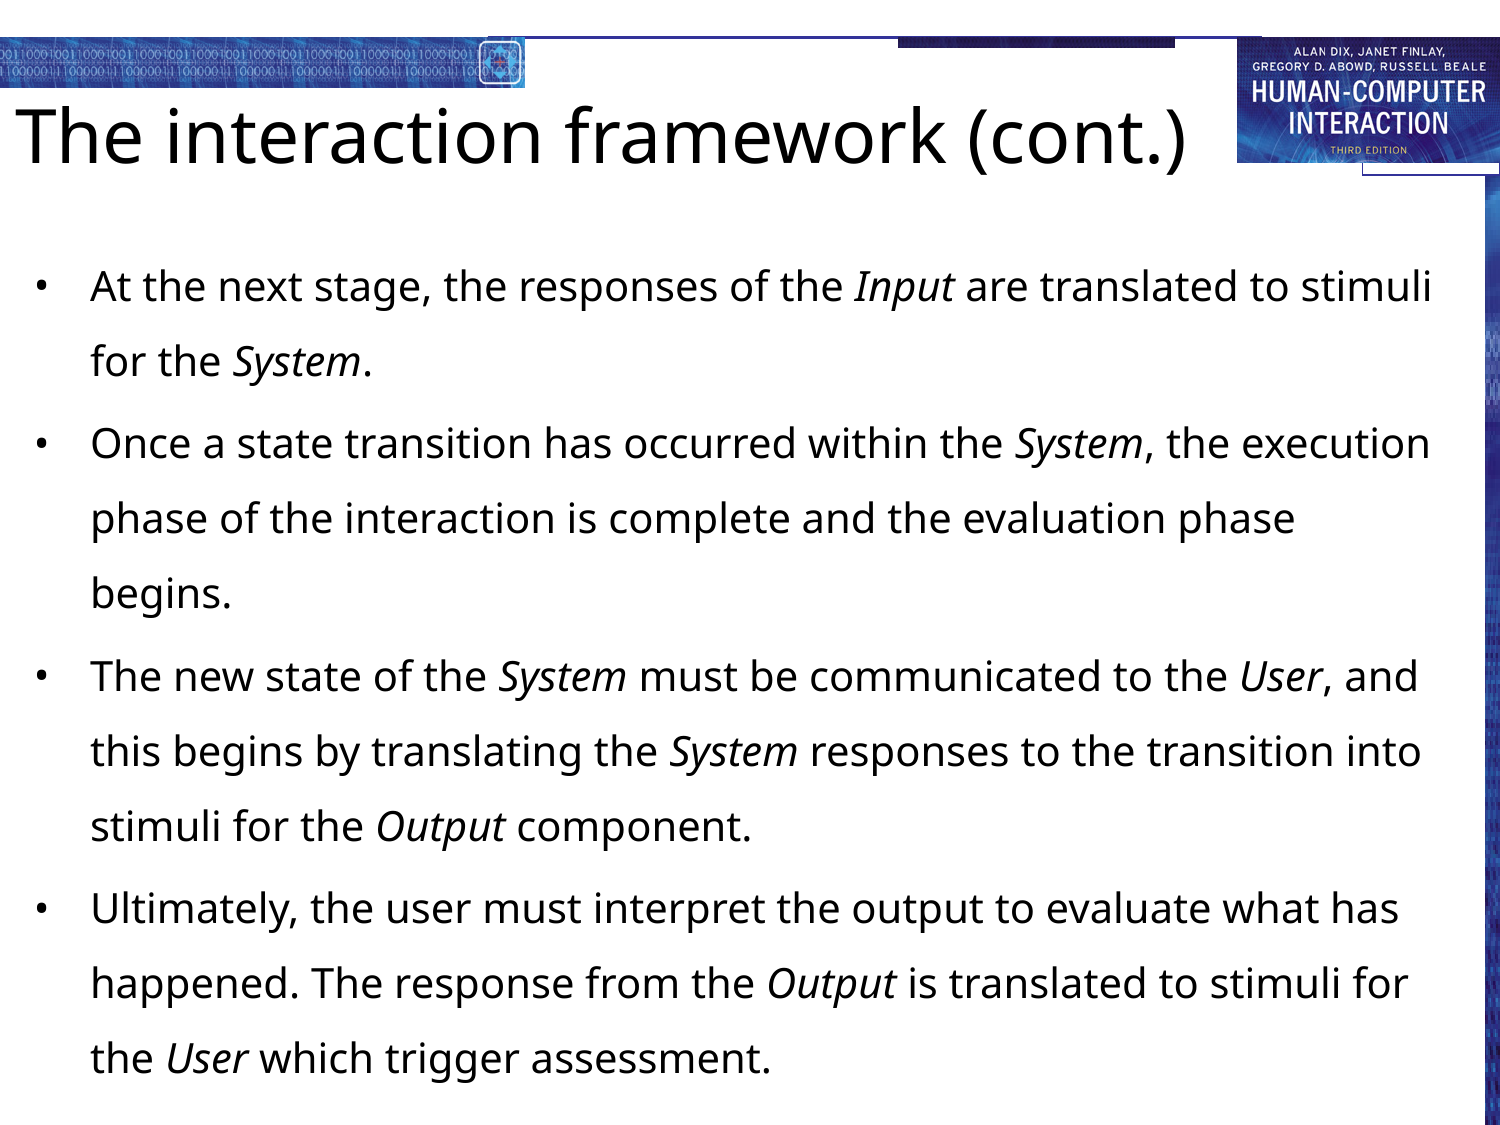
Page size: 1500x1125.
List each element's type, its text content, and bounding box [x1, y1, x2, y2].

picture [1485, 176, 1500, 1125]
title The interaction framework (cont.) [0, 39, 1238, 228]
picture [1237, 37, 1500, 163]
list At the next stage, the responses of the Input are translated to stimuli for the System. Once a state transition has occurred within the System, the execution phase of the interaction is complete and the evaluation phase begins. The new state of the System must be communicated to the User, and this begins by translating the System responses to the transition into stimuli for the Output component. Ultimately, the user must interpret the output to evaluate what has happened. The response from the Output is translated to stimuli for the User which trigger assessment. [0, 227, 1453, 1087]
